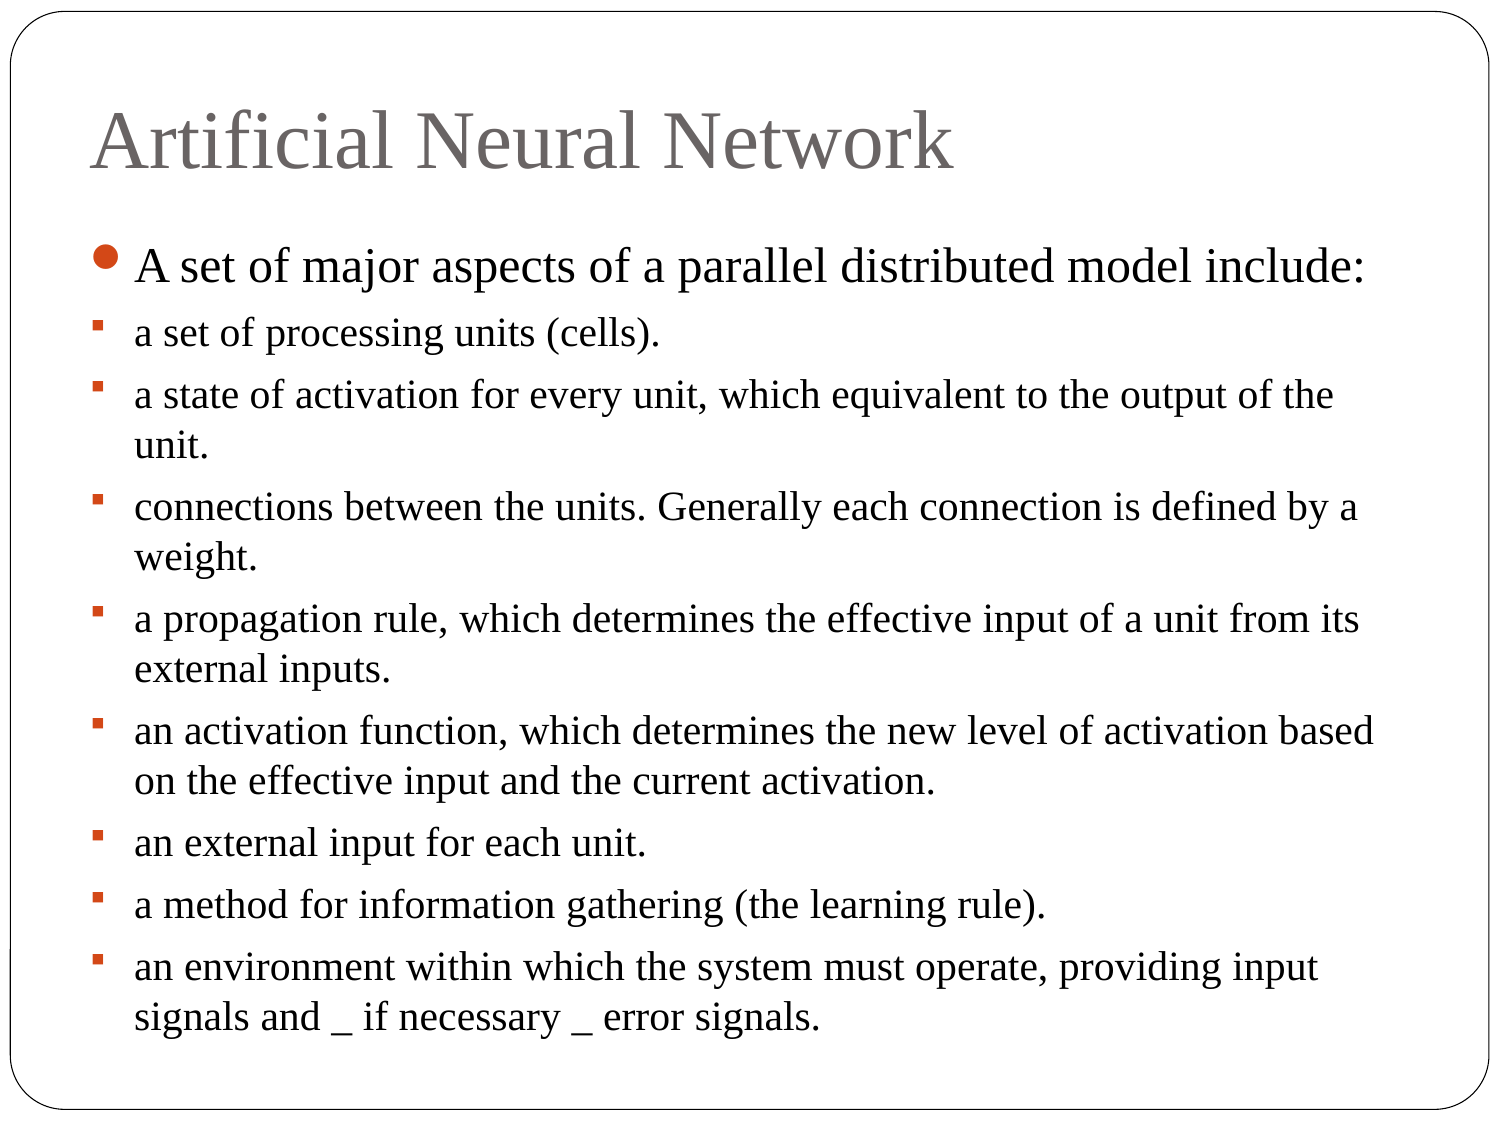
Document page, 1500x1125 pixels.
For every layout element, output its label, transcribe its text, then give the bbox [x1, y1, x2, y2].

text_box A set of major aspects of a parallel distributed model include: a set of processing units (cells). a state of activation for every unit, which equivalent to the output of the unit. connections between the units. Generally each connection is defined by a weight. a propagation rule, which determines the effective input of a unit from its external inputs. an activation function, which determines the new level of activation based on the effective input and the current activation. an external input for each unit. a method for information gathering (the learning rule). an environment within which the system must operate, providing input signals and _ if necessary _ error signals. [74, 224, 1425, 1109]
text_box Artificial Neural Network [74, 77, 1425, 201]
